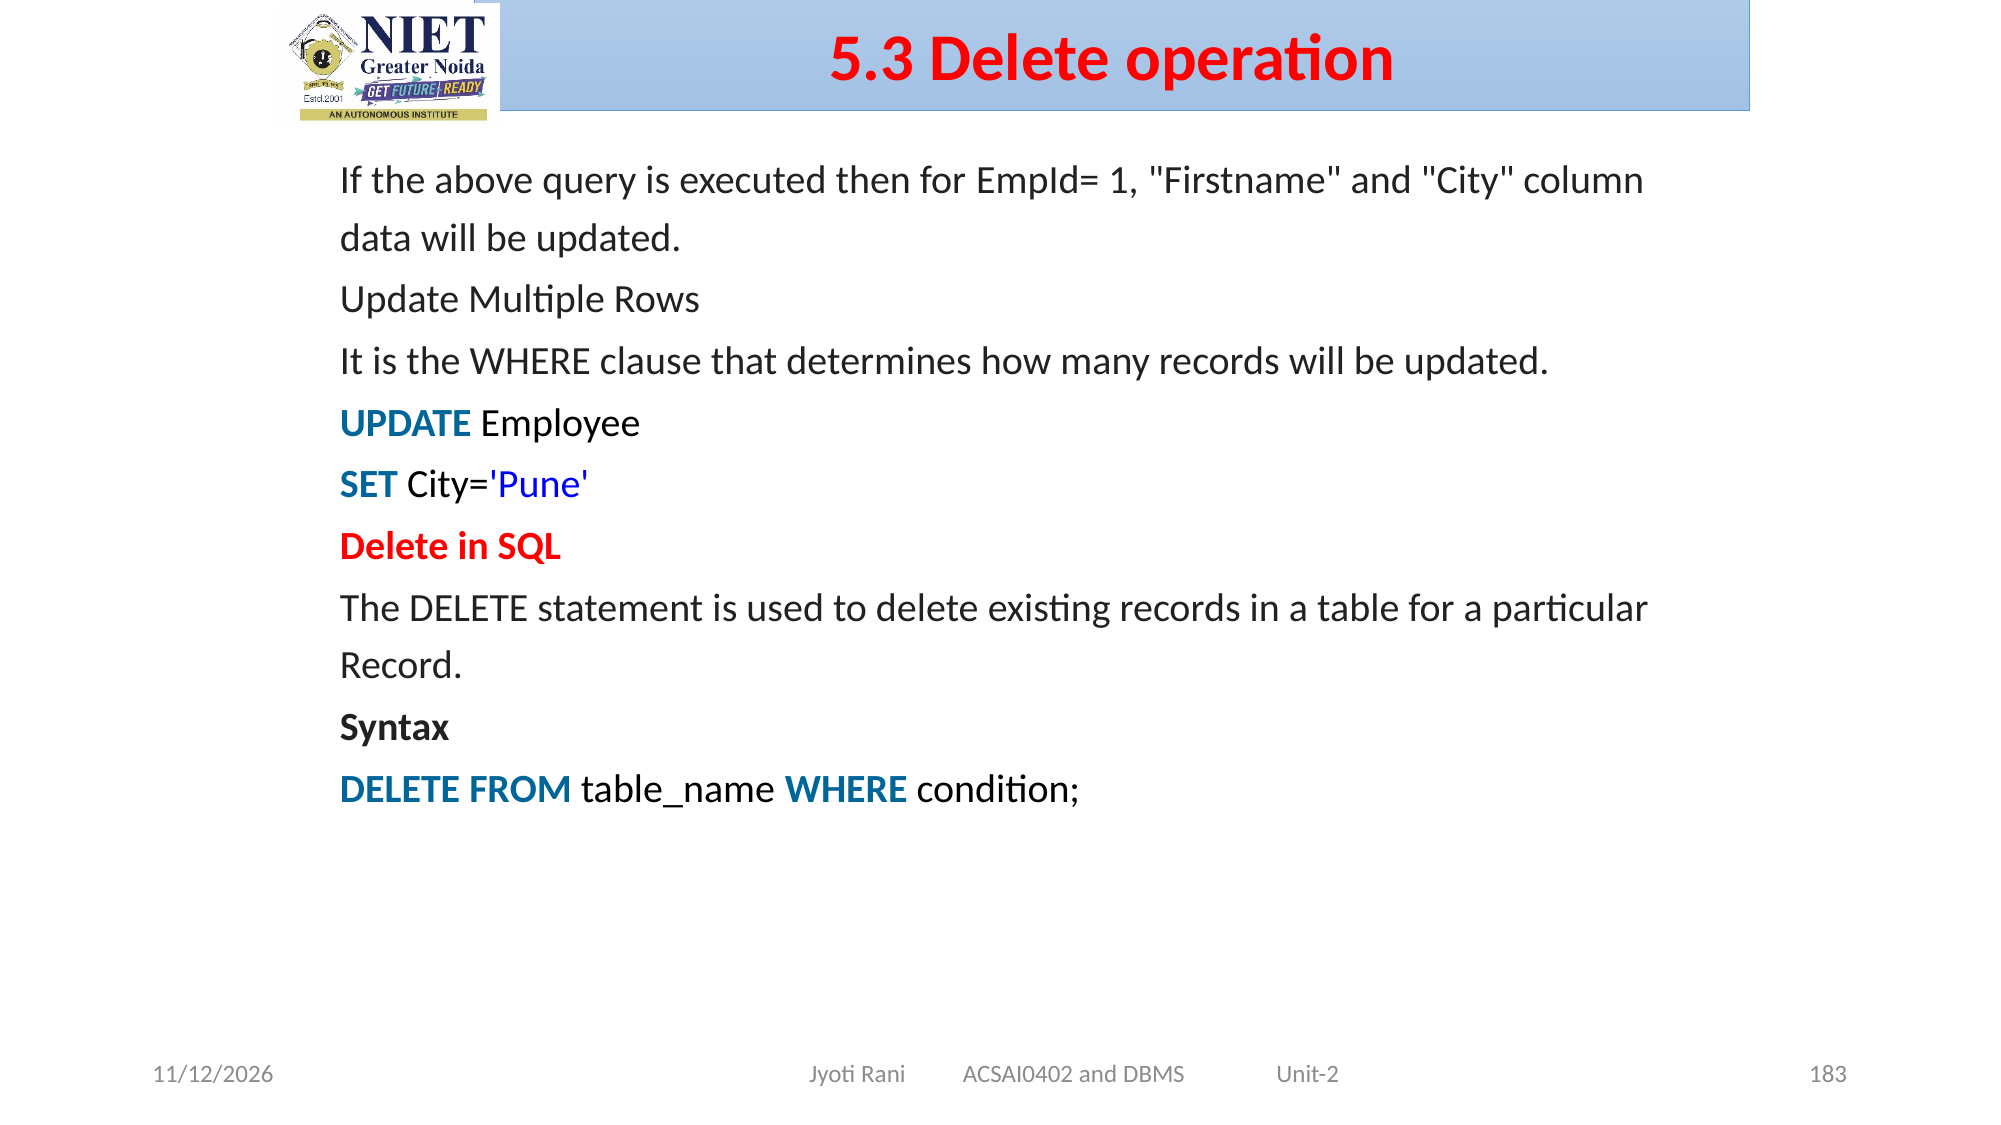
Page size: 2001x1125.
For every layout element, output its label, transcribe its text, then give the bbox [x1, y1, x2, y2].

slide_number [137, 1042, 588, 1103]
text_box 5.3 Delete operation [474, 0, 1750, 111]
list If the above query is executed then for EmpId= 1, "Firstname" and "City" column data will be updated. Update Multiple Rows It is the WHERE clause that determines how many records will be updated. UPDATE Employee SET City='Pune' Delete in SQL The DELETE statement is used to delete existing records in a table for a particular Record. Syntax DELETE FROM table_name WHERE condition; [324, 118, 1675, 981]
slide_number 183 [1412, 1042, 1863, 1103]
footer Jyoti Rani ACSAI0402 and DBMS Unit-2 [662, 1042, 1412, 1103]
picture [274, 3, 500, 131]
